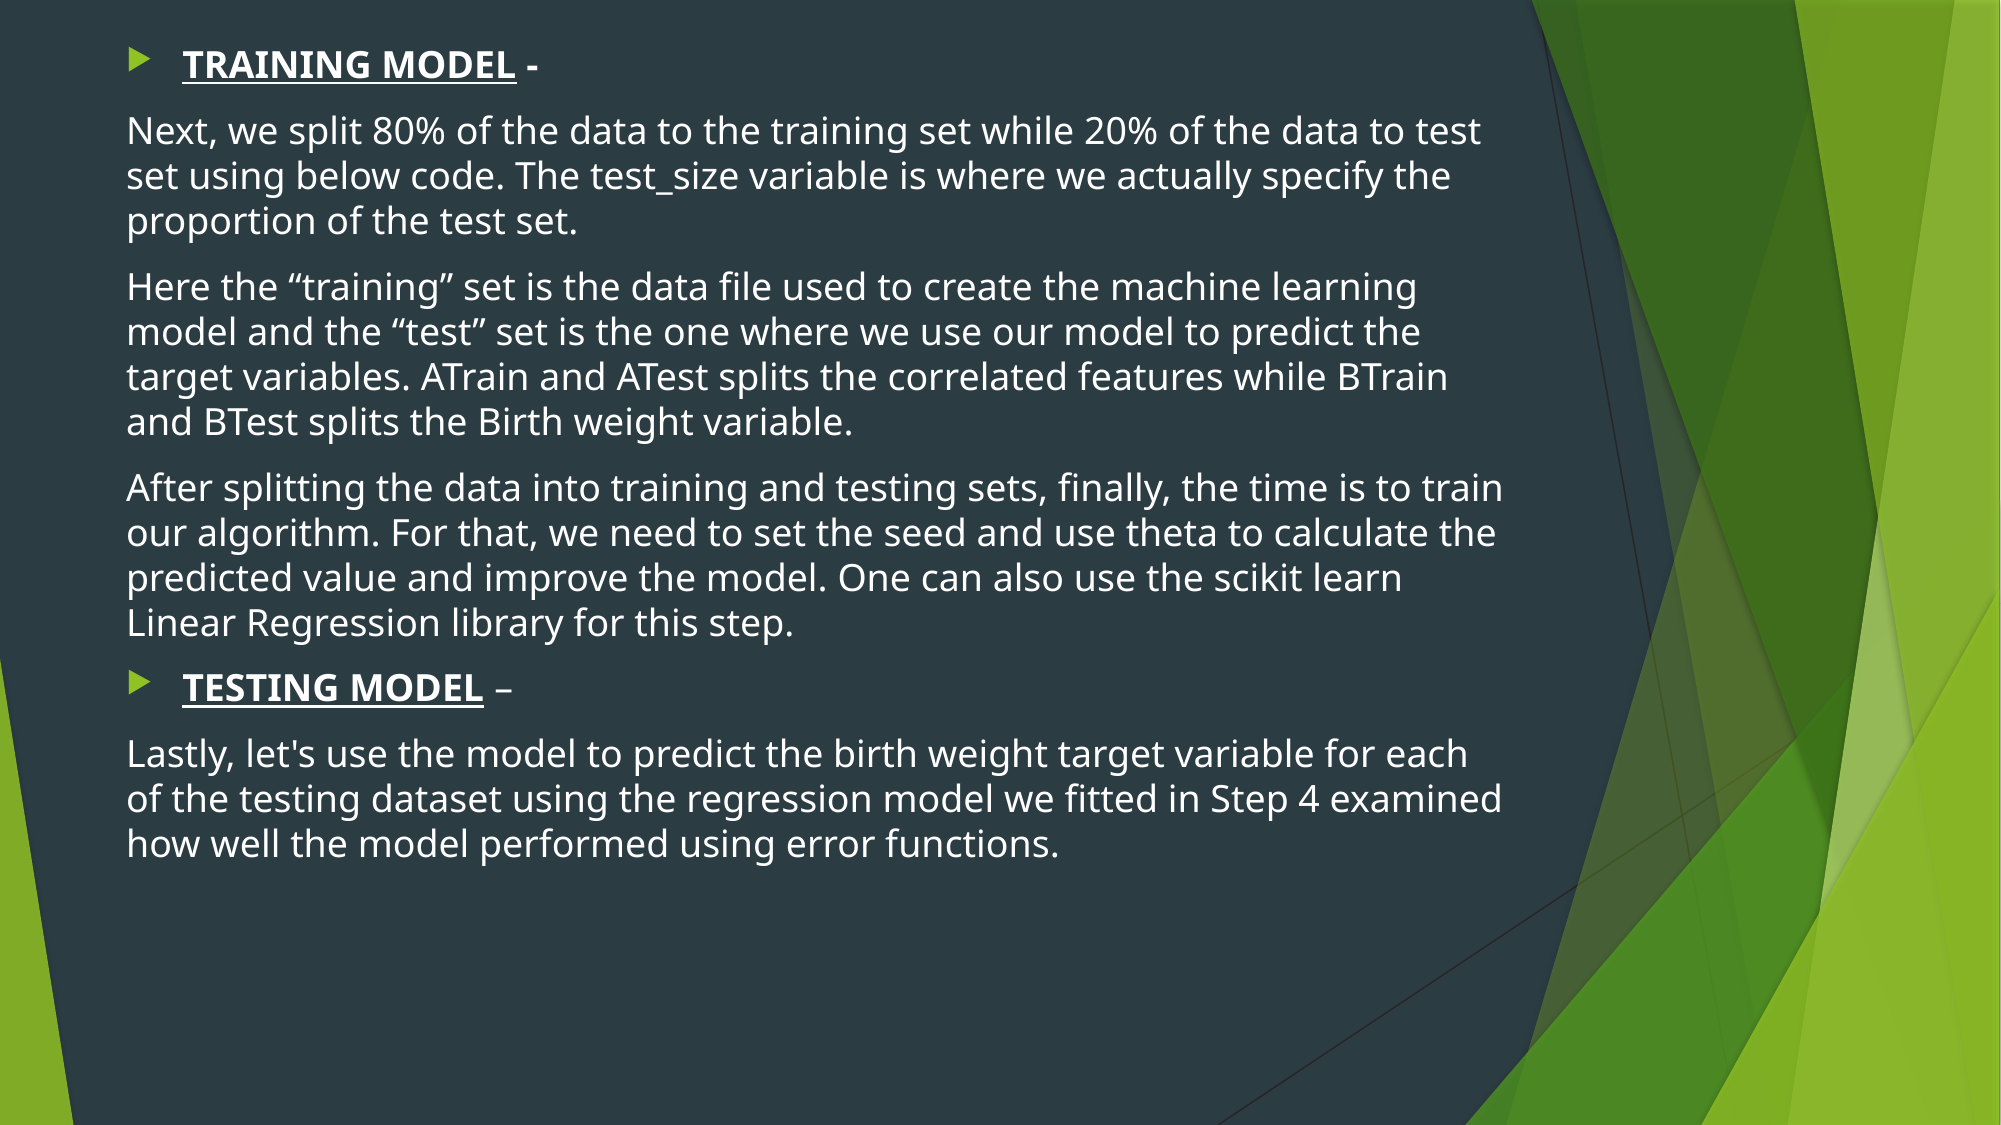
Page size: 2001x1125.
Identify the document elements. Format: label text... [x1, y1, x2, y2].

list TRAINING MODEL - Next, we split 80% of the data to the training set while 20% of the data to test set using below code. The test_size variable is where we actually specify the proportion of the test set. Here the “training” set is the data file used to create the machine learning model and the “test” set is the one where we use our model to predict the target variables. ATrain and ATest splits the correlated features while BTrain and BTest splits the Birth weight variable. After splitting the data into training and testing sets, finally, the time is to train our algorithm. For that, we need to set the seed and use theta to calculate the predicted value and improve the model. One can also use the scikit learn Linear Regression library for this step. TESTING MODEL – Lastly, let's use the model to predict the birth weight target variable for each of the testing dataset using the regression model we fitted in Step 4 examined how well the model performed using error functions. [111, 33, 1522, 1062]
